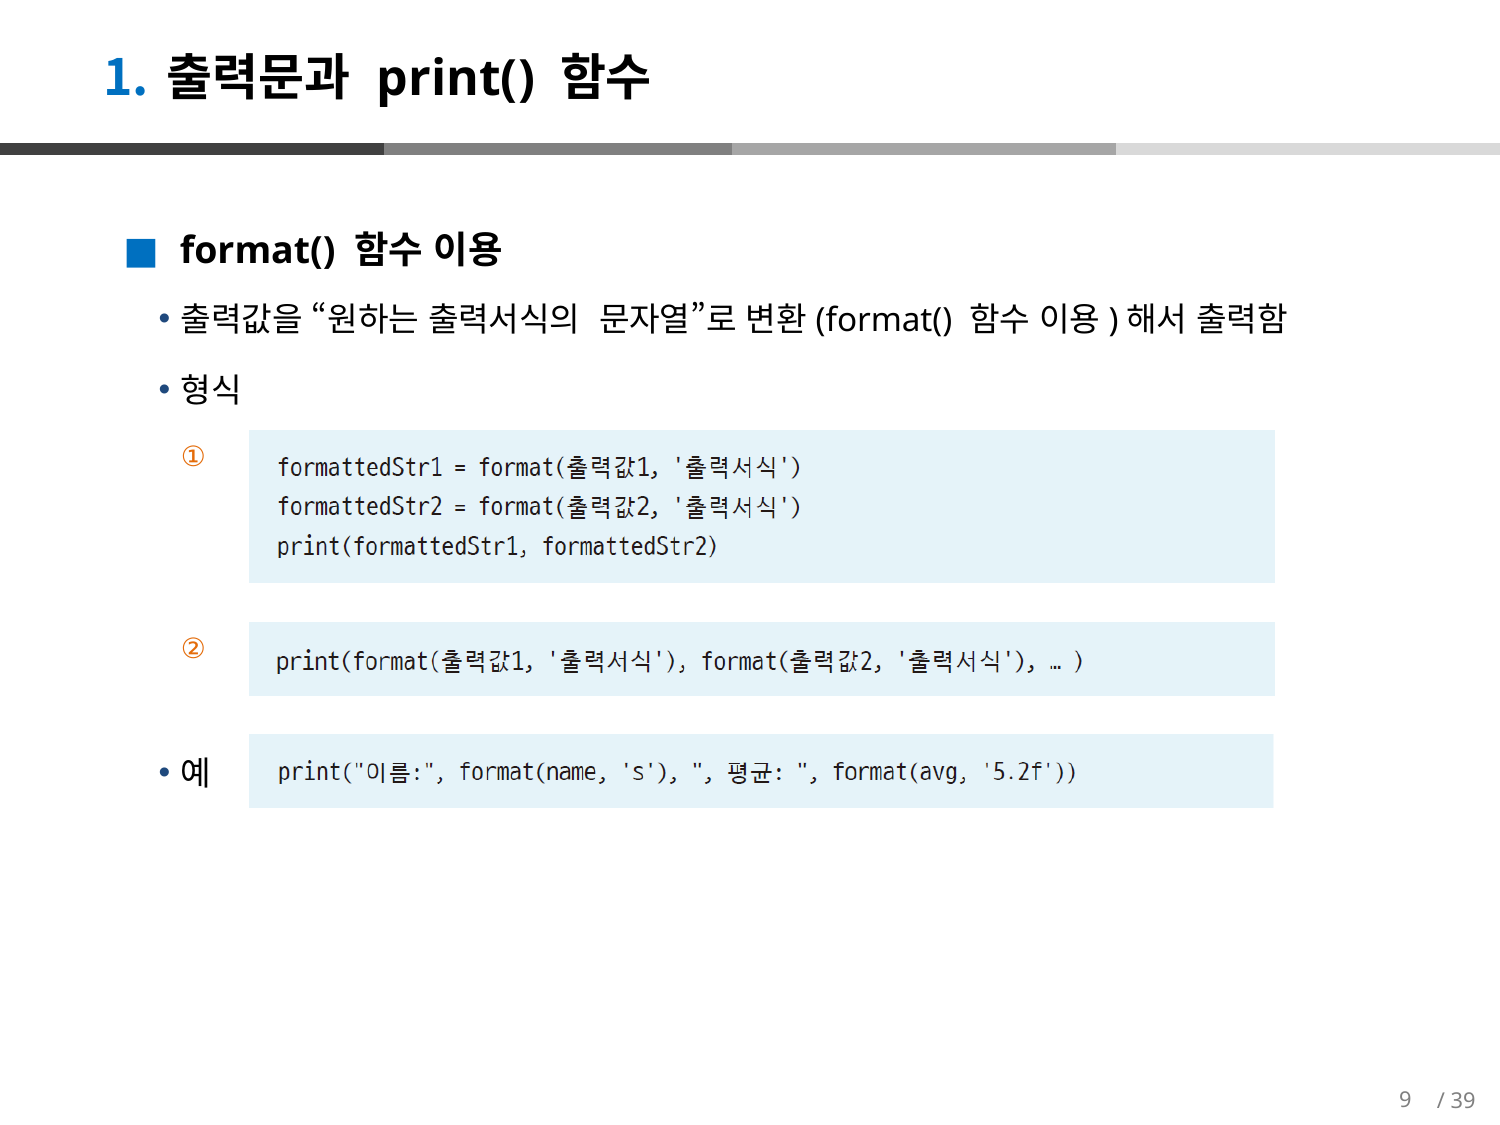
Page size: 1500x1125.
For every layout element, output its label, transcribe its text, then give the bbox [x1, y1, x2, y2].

list format() 함수 이용 출력값을 “원하는 출력서식의 문자열”로 변환(format() 함수 이용)해서 출력함 형식 . . 예 [88, 196, 1436, 1083]
picture [248, 734, 1274, 809]
title 출력문과 print() 함수 [88, 30, 1211, 121]
picture [249, 622, 1275, 696]
picture [249, 430, 1275, 584]
